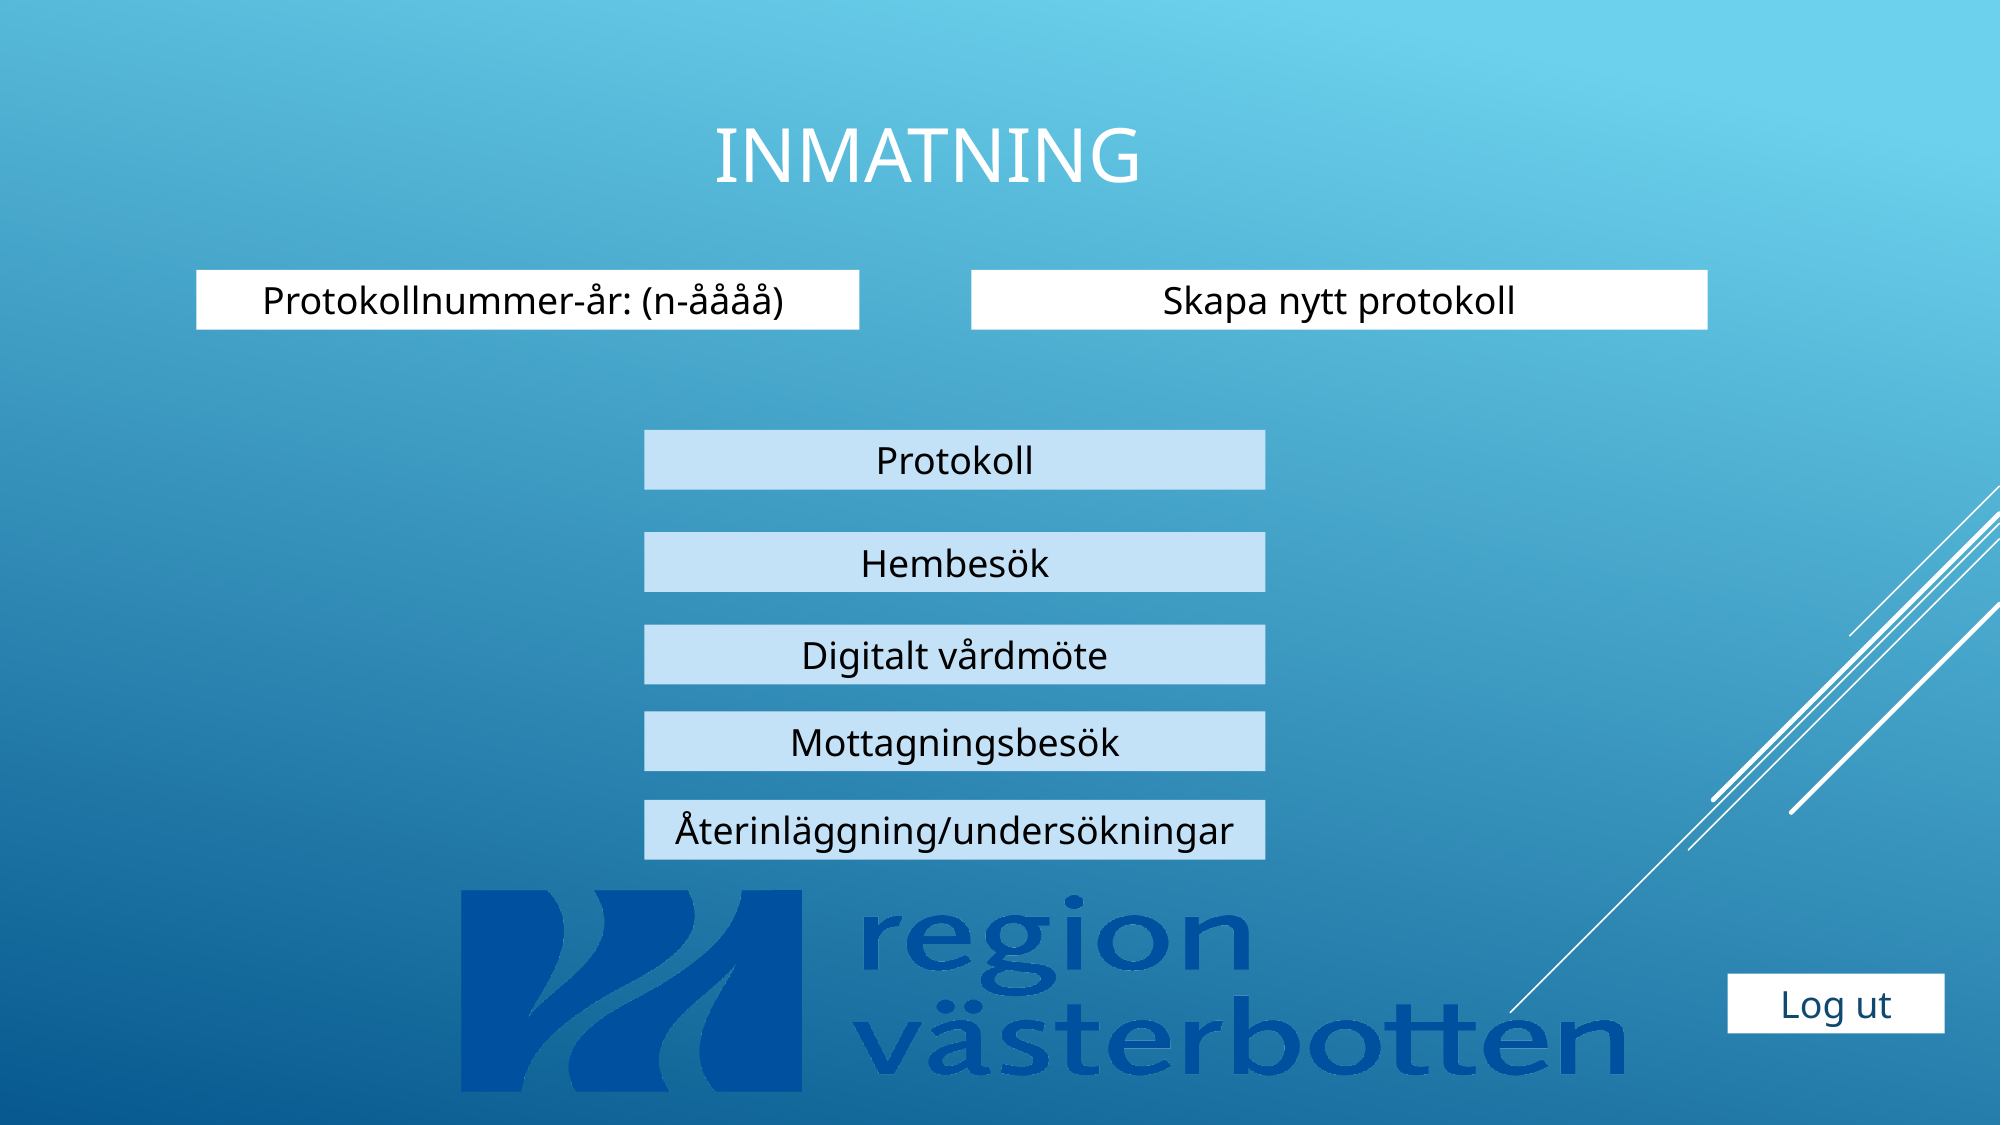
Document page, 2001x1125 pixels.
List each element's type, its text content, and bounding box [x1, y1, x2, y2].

text_box Digitalt vårdmöte [644, 624, 1266, 685]
picture [461, 890, 1624, 1092]
text_box Skapa nytt protokoll [971, 269, 1708, 330]
text_box INMATNING [699, 100, 1159, 206]
text_box Återinläggning/undersökningar [644, 799, 1266, 860]
text_box Log ut [1727, 973, 1945, 1034]
text_box Protokoll [644, 429, 1266, 490]
text_box Hembesök [644, 532, 1266, 592]
text_box Protokollnummer-år: (n-åååå) [196, 269, 860, 330]
text_box Mottagningsbesök [644, 711, 1266, 772]
text_box [673, 592, 1266, 624]
